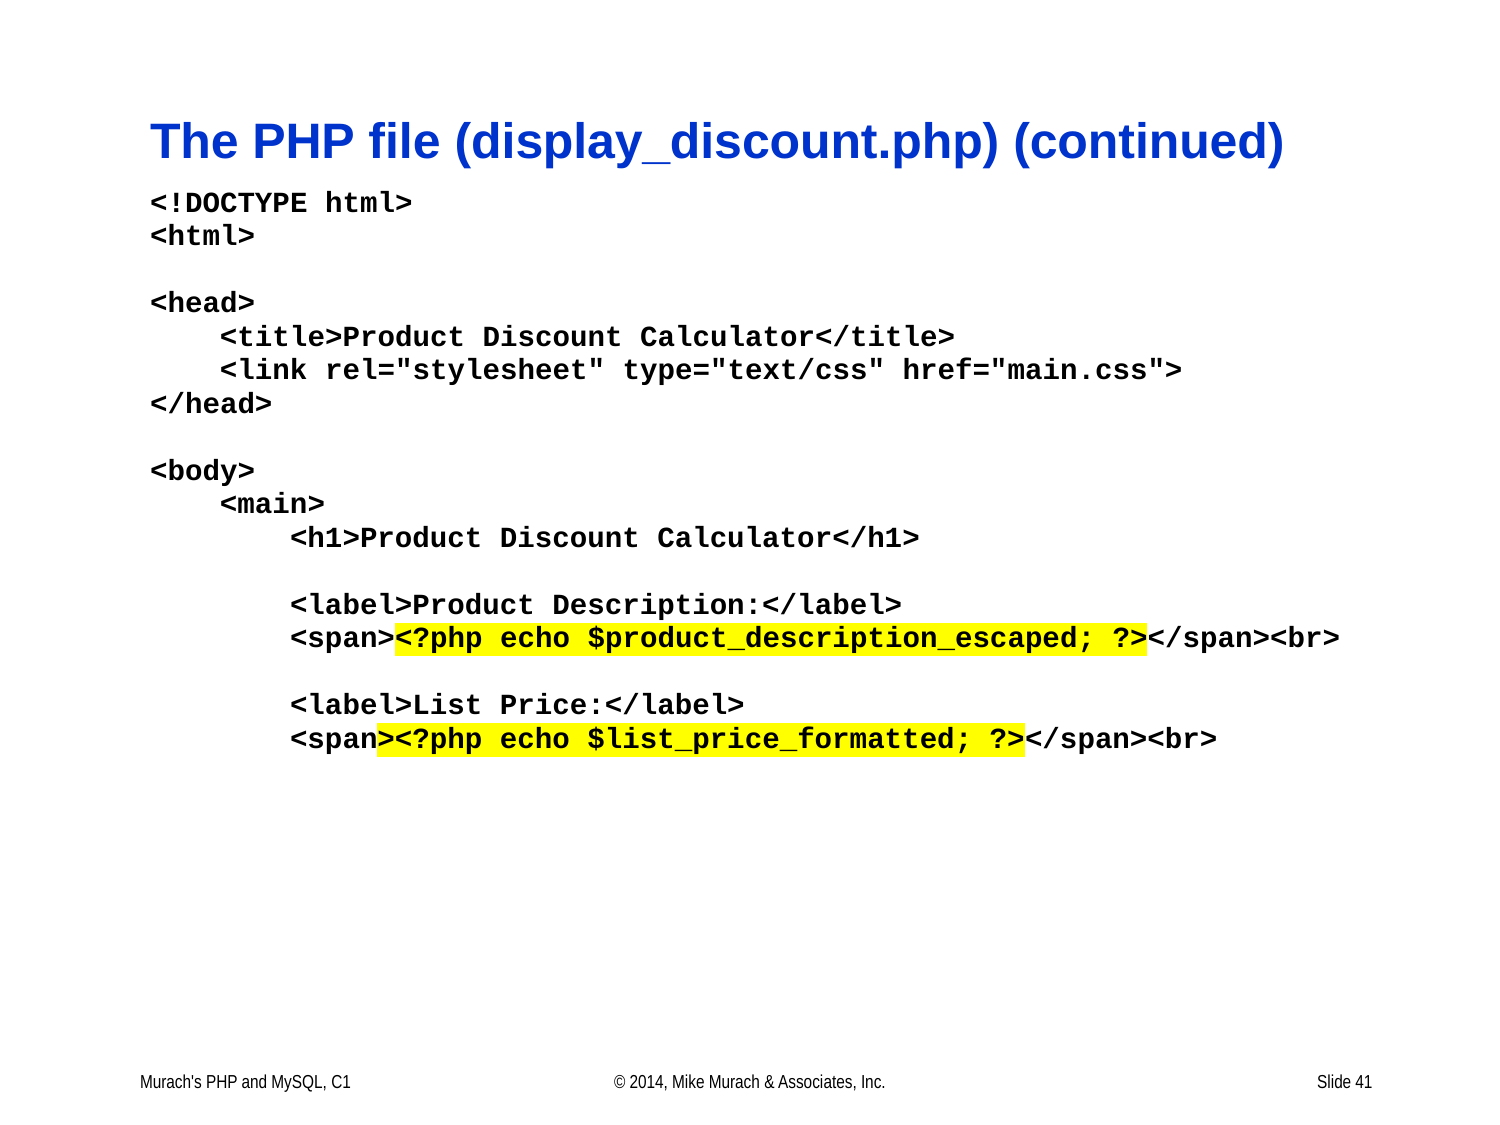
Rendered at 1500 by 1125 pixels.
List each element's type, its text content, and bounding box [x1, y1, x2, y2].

slide_number Murach's PHP and MySQL, C1 [125, 1025, 450, 1100]
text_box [149, 112, 1319, 240]
slide_number Slide 41 [1074, 1025, 1388, 1100]
footer © 2014, Mike Murach & Associates, Inc. [474, 1060, 1025, 1100]
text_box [149, 187, 1348, 1051]
